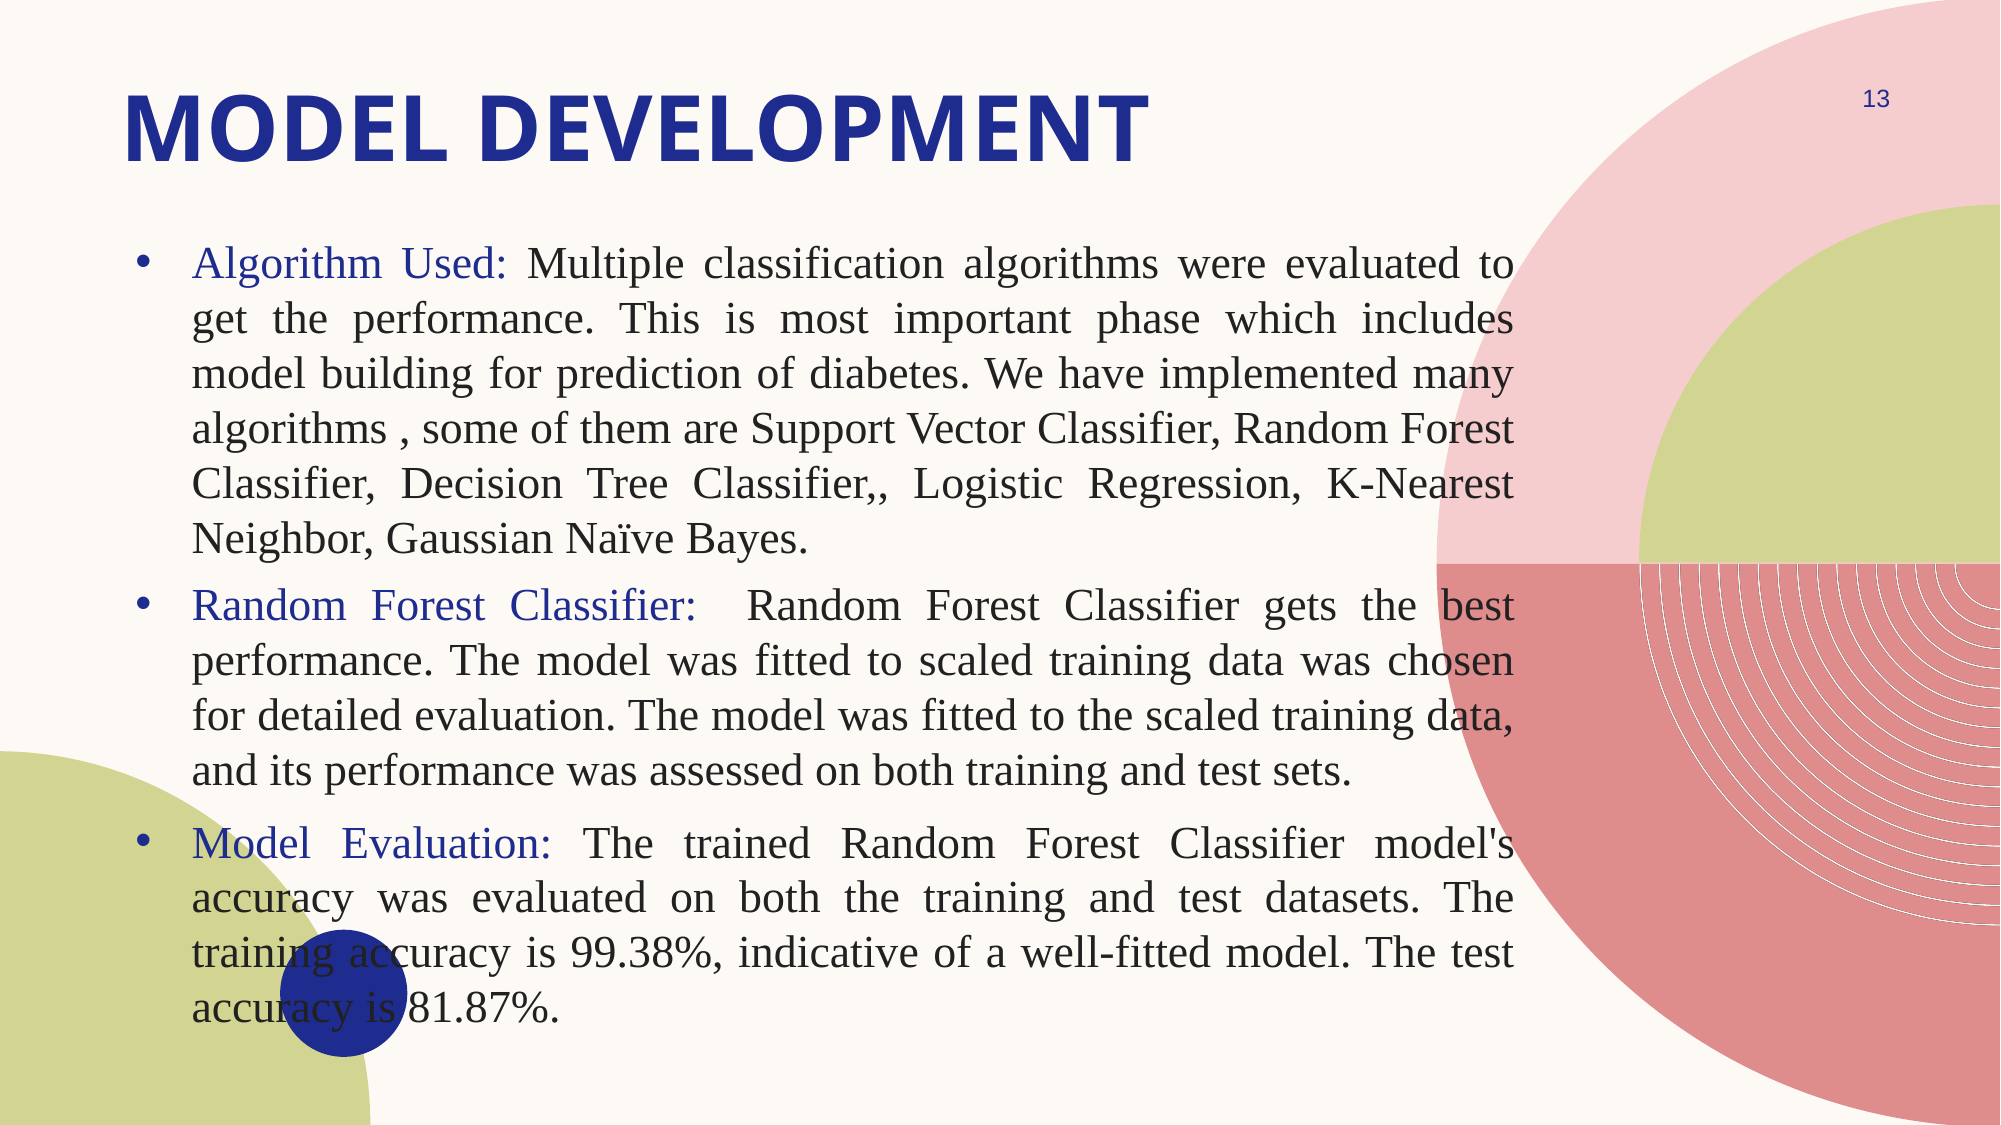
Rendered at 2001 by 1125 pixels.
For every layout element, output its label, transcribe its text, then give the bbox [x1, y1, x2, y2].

slide_number 13 [1795, 75, 1958, 120]
list Algorithm Used: Multiple classification algorithms were evaluated to get the performance. This is most important phase which includes model building for prediction of diabetes. We have implemented many algorithms , some of them are Support Vector Classifier, Random Forest Classifier, Decision Tree Classifier,, Logistic Regression, K-Nearest Neighbor, Gaussian Naïve Bayes. Random Forest Classifier: Random Forest Classifier gets the best performance. The model was fitted to scaled training data was chosen for detailed evaluation. The model was fitted to the scaled training data, and its performance was assessed on both training and test sets. Model Evaluation: The trained Random Forest Classifier model's accuracy was evaluated on both the training and test datasets. The training accuracy is 99.38%, indicative of a well-fitted model. The test accuracy is 81.87%. [120, 225, 1531, 1051]
title Model development [105, 60, 1368, 187]
picture [1639, 564, 2000, 926]
